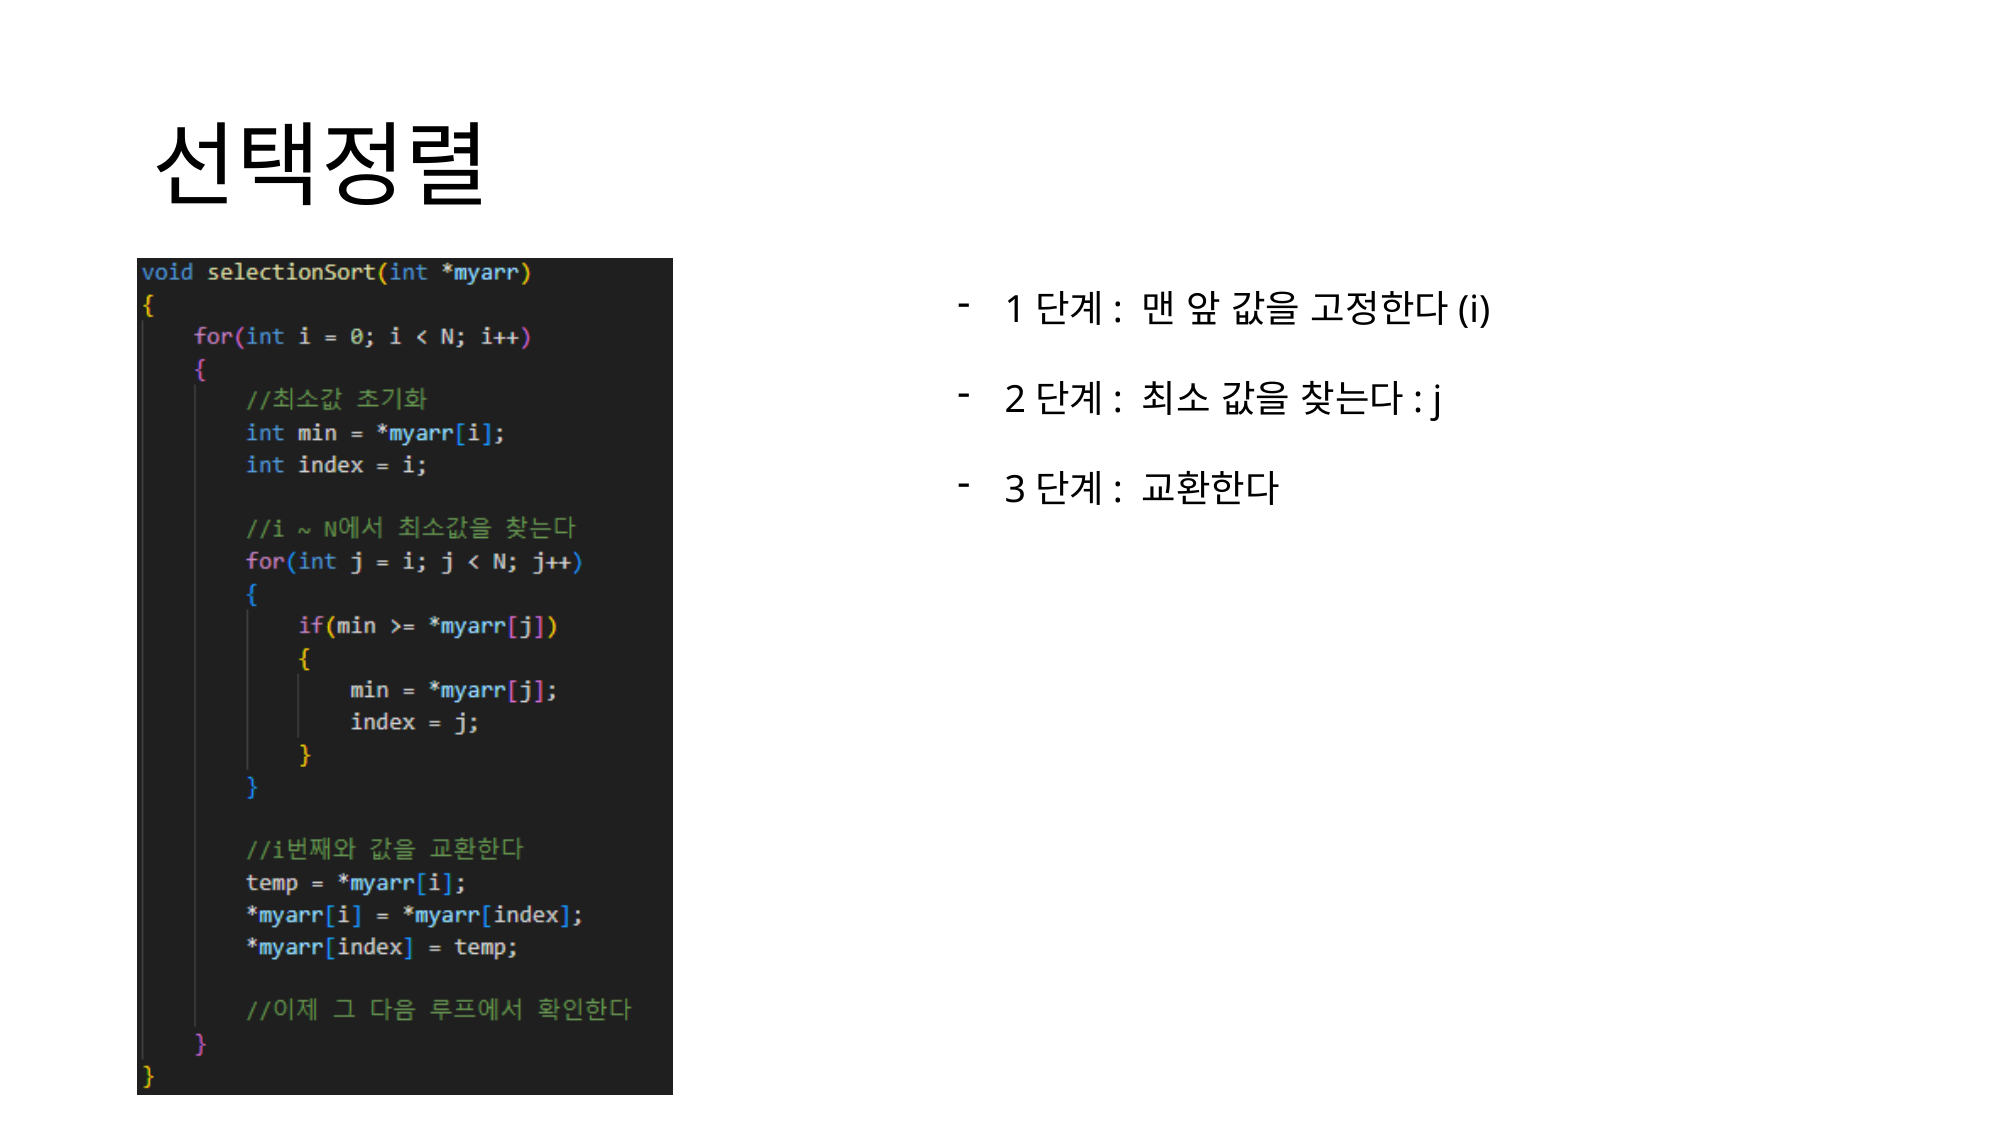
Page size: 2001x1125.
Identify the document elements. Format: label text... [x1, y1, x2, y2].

title 선택정렬 [137, 59, 1863, 278]
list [137, 258, 674, 1095]
text_box 1단계: 맨 앞 값을 고정한다(i) 2단계: 최소 값을 찾는다: j 3단계: 교환한다 [942, 277, 1774, 517]
